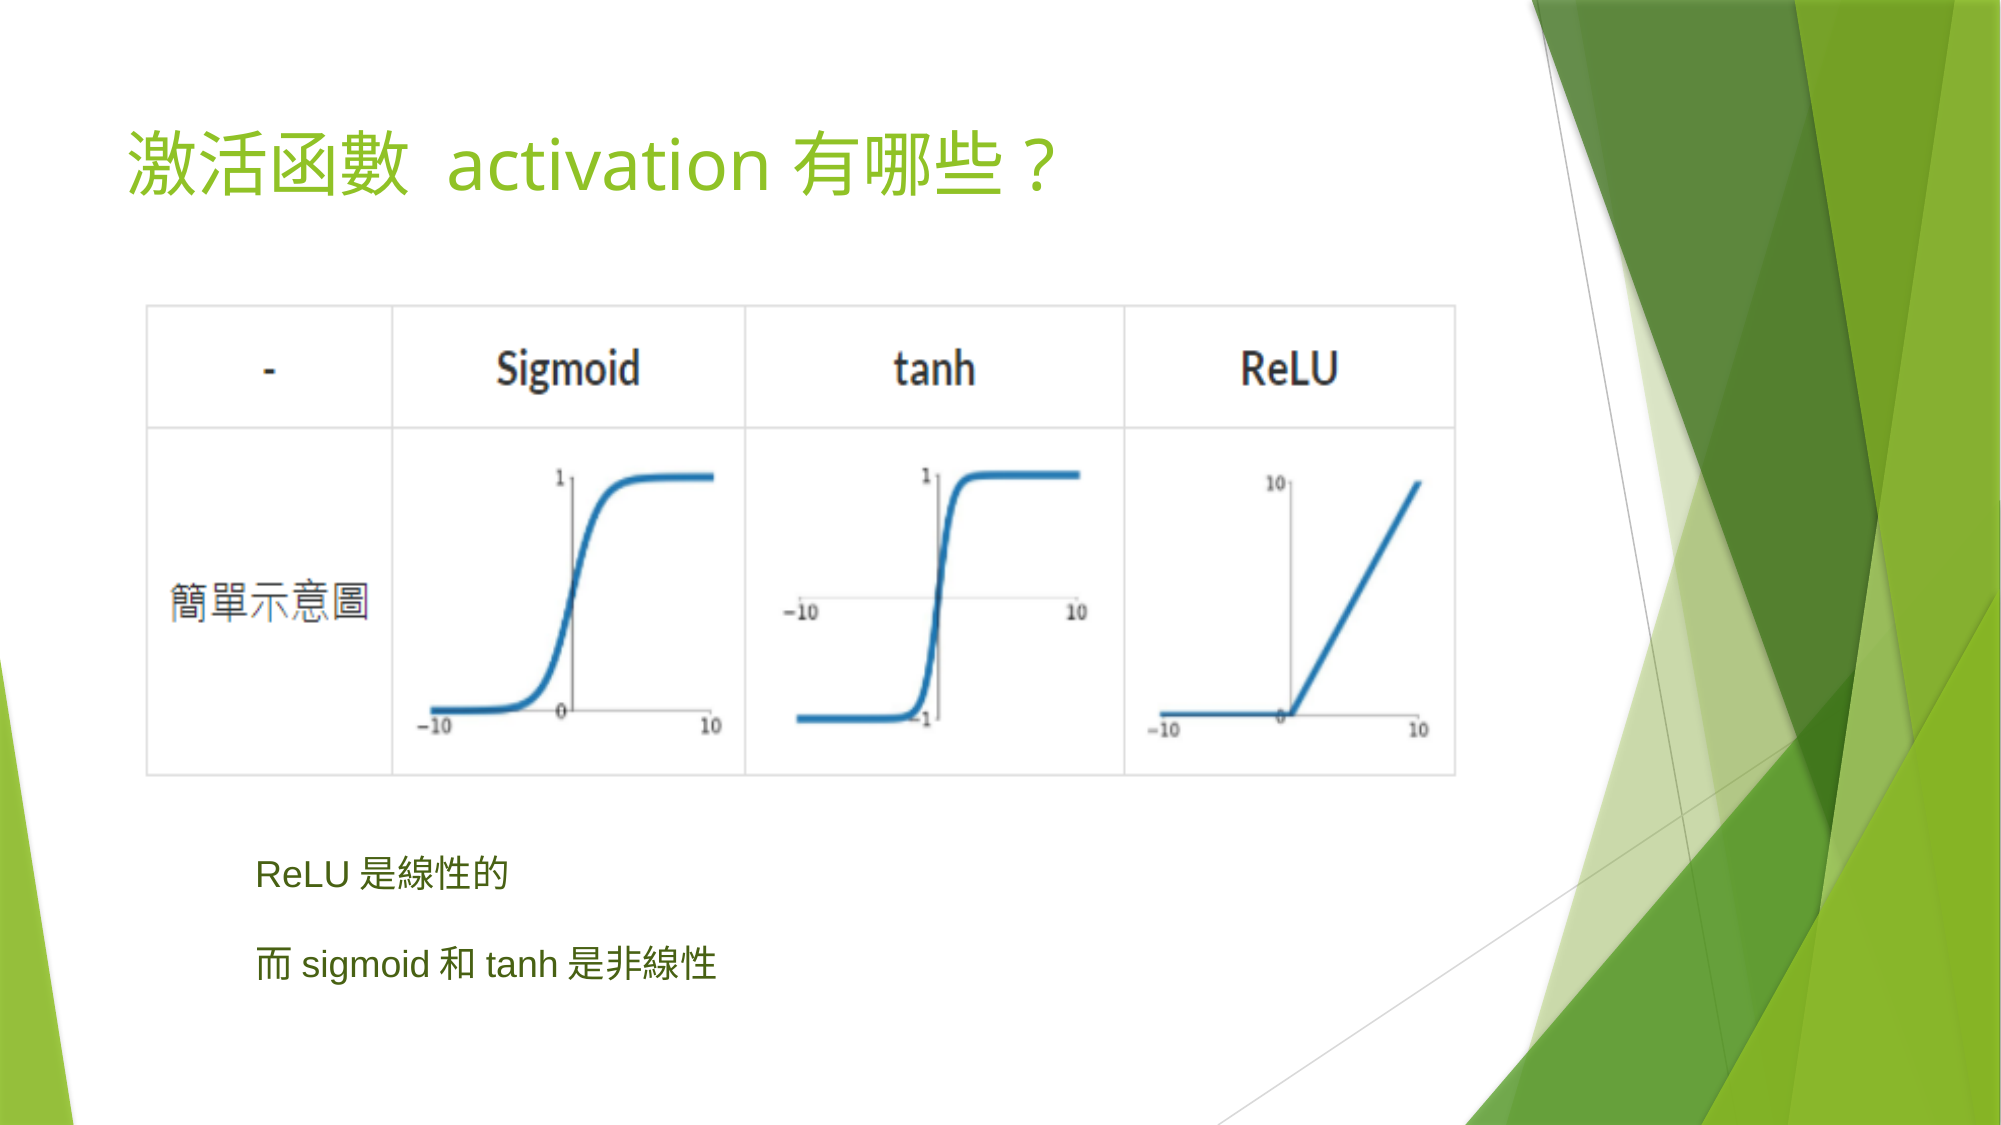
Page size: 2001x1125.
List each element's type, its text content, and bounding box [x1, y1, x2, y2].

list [51, 256, 1491, 801]
title 激活函數 activation有哪些? [111, 99, 1522, 317]
text_box ReLU是線性的 而sigmoid和tanh是非線性 [240, 842, 1603, 993]
